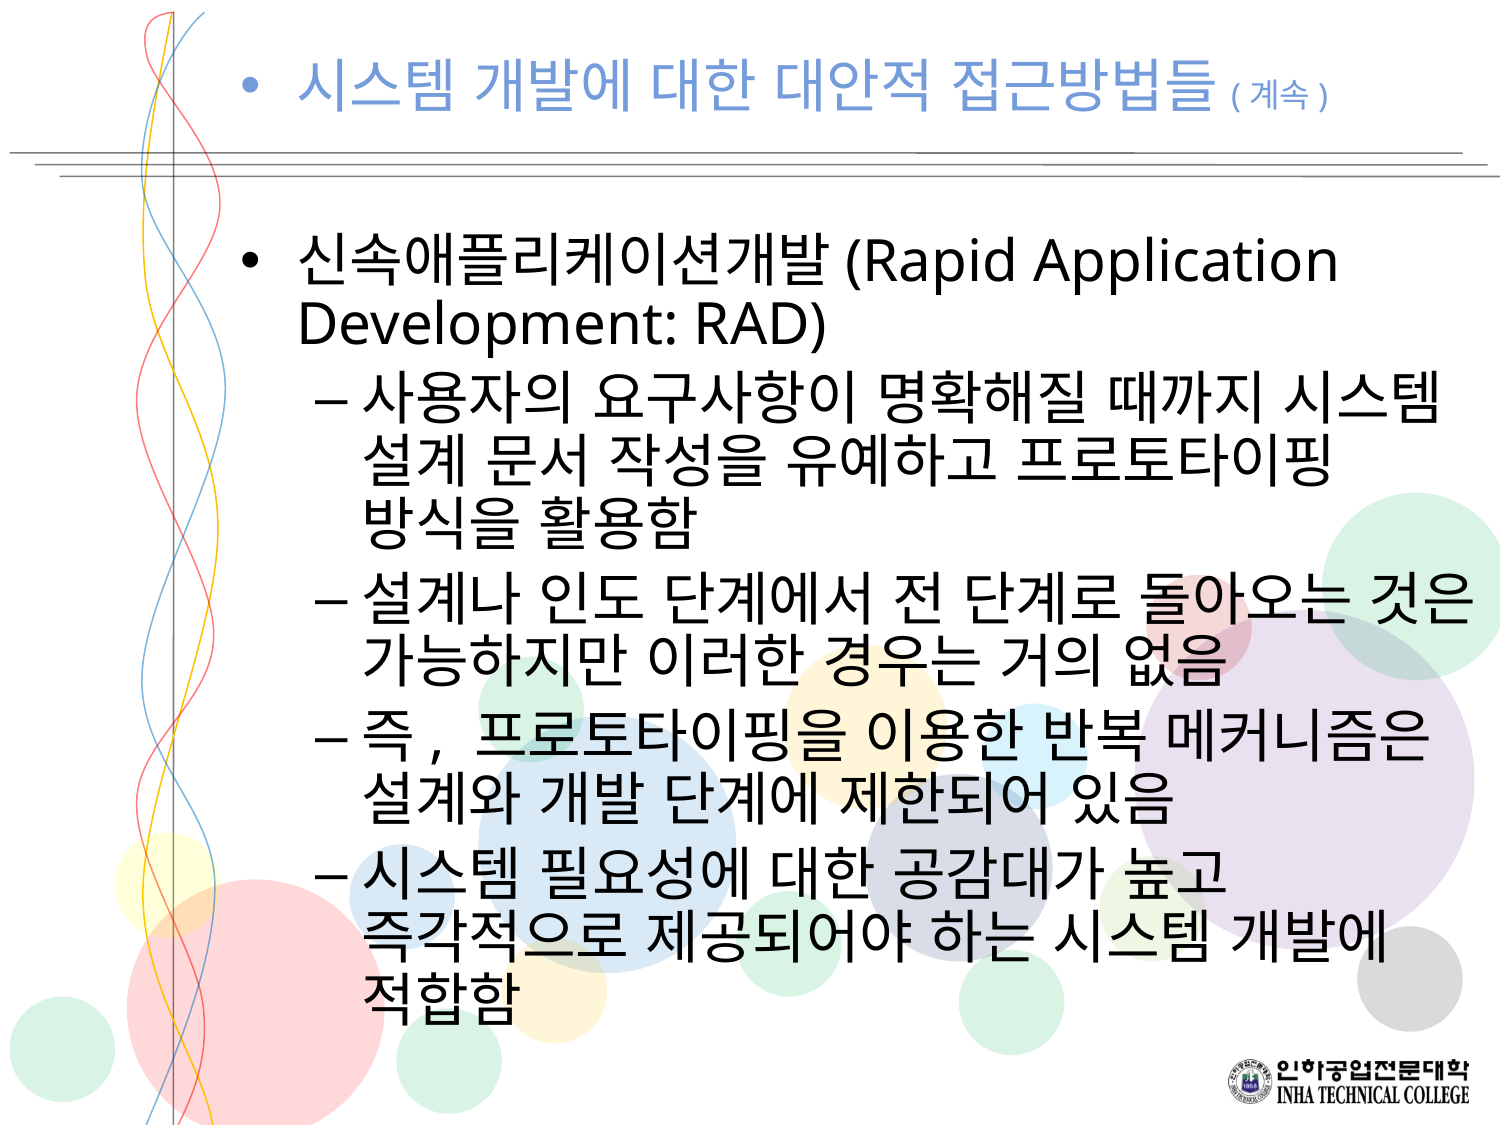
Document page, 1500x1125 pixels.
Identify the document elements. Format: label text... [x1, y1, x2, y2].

list 신속애플리케이션개발(Rapid Application Development: RAD) 사용자의 요구사항이 명확해질 때까지 시스템 설계 문서 작성을 유예하고 프로토타이핑 방식을 활용함 설계나 인도 단계에서 전 단계로 돌아오는 것은 가능하지만 이러한 경우는 거의 없음 즉, 프로토타이핑을 이용한 반복 메커니즘은 설계와 개발 단계에 제한되어 있음 시스템 필요성에 대한 공감대가 높고 즉각적으로 제공되어야 하는 시스템 개발에 적합함 [225, 224, 1500, 991]
title 시스템 개발에 대한 대안적 접근방법들(계속) [225, 15, 1500, 153]
picture [1228, 1059, 1469, 1104]
